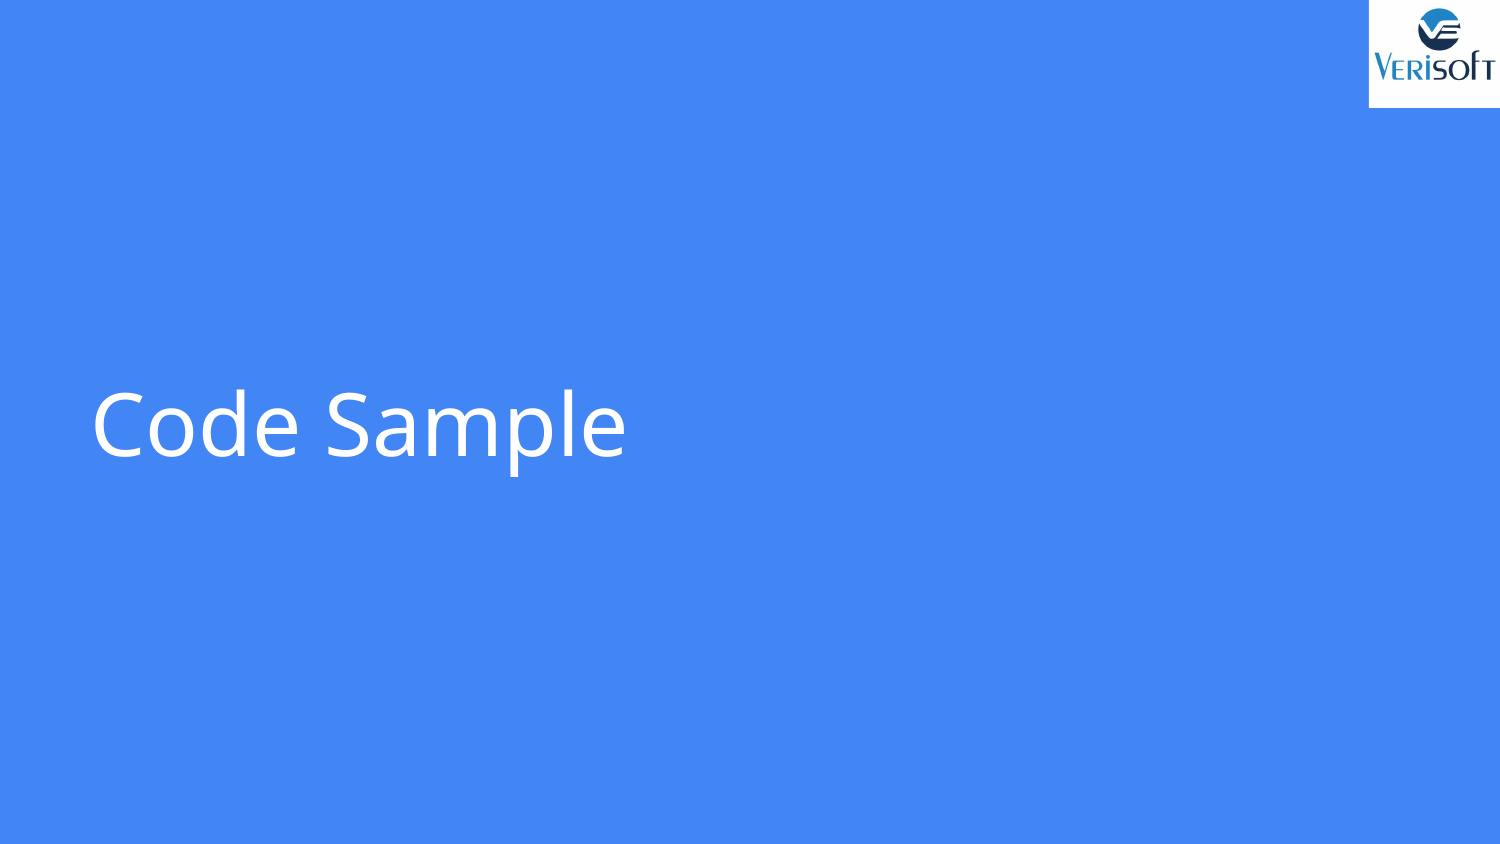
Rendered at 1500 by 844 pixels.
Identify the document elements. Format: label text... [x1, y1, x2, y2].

title Code Sample [75, 338, 1425, 505]
picture [1368, 0, 1500, 108]
